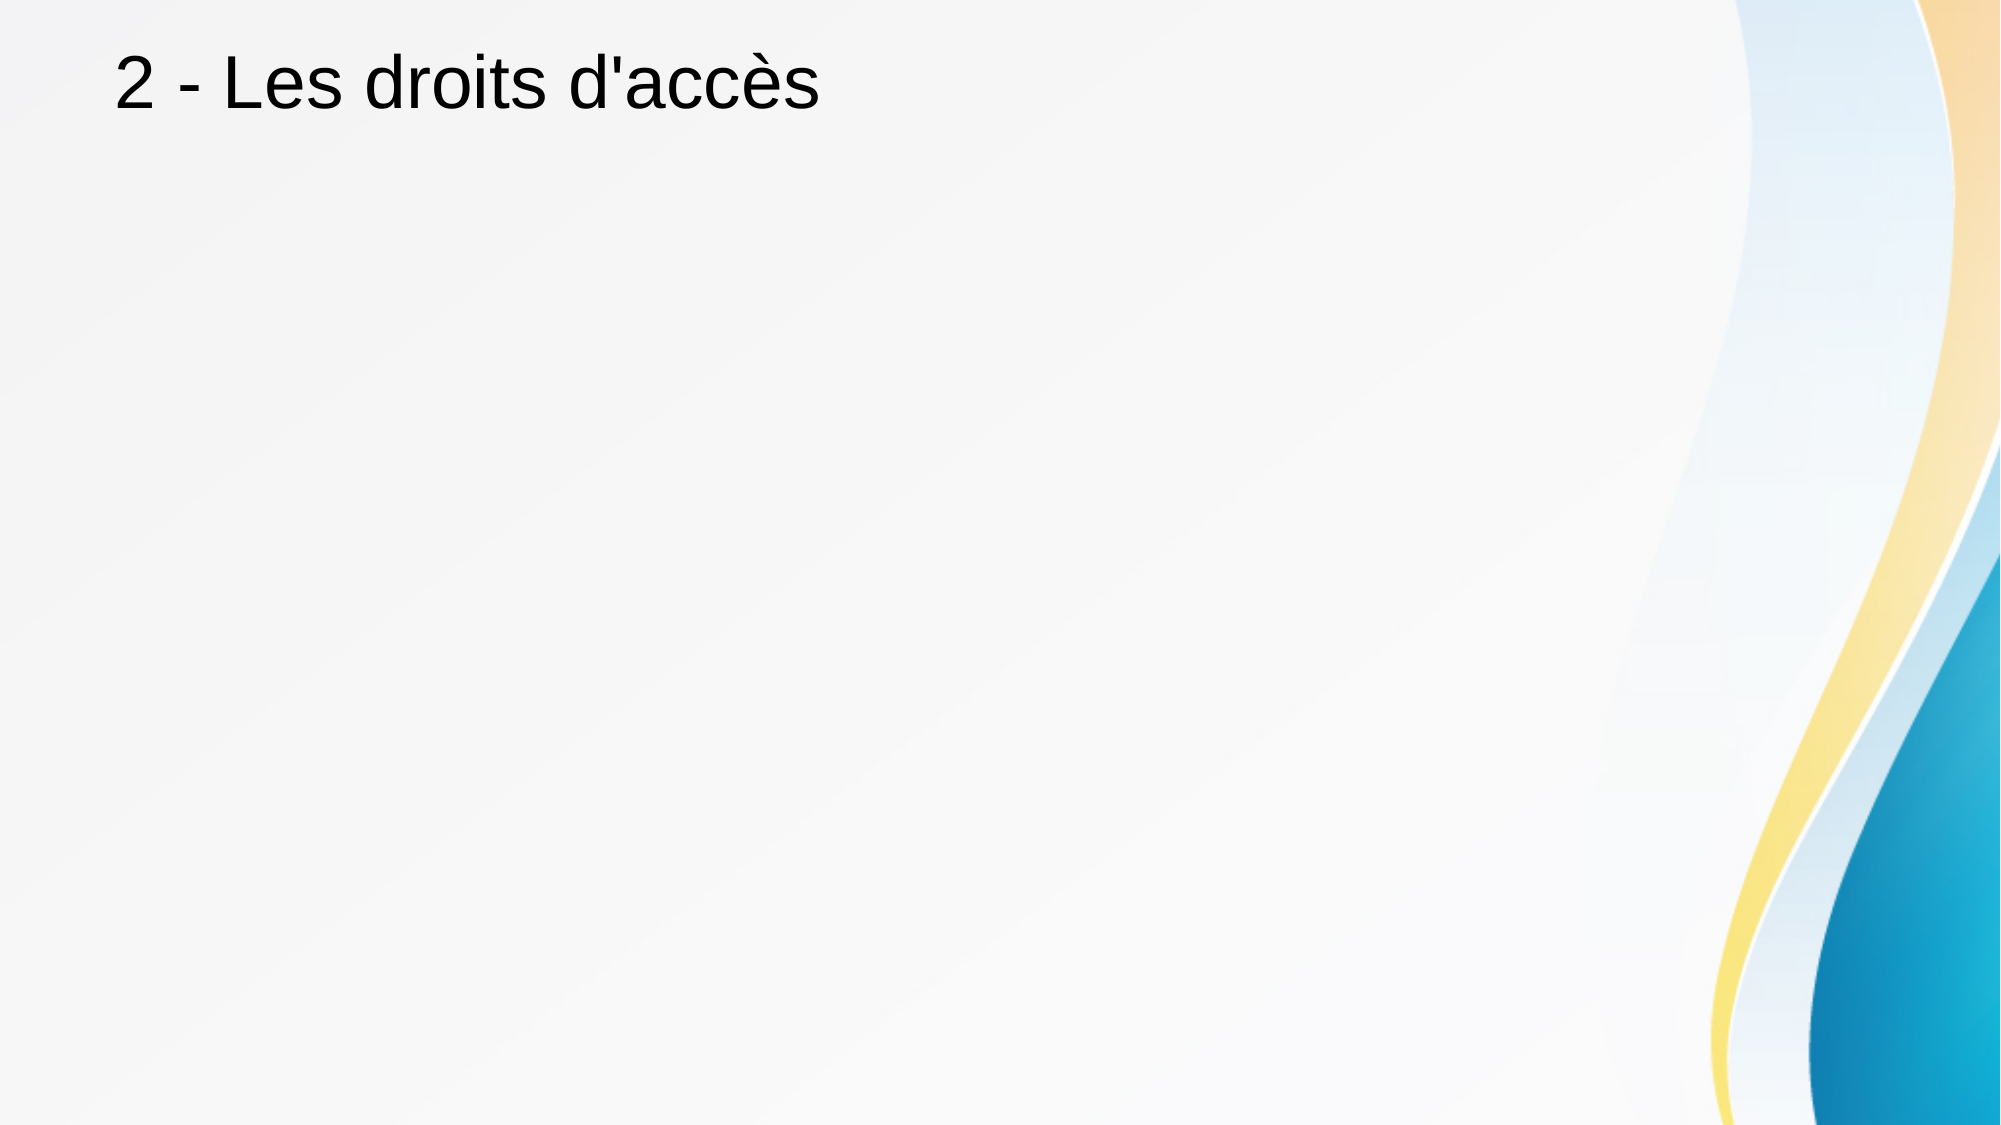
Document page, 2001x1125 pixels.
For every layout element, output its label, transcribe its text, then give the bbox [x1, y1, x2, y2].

picture [0, 0, 2001, 1125]
title 2 - Les droits d'accès [99, 30, 1901, 127]
